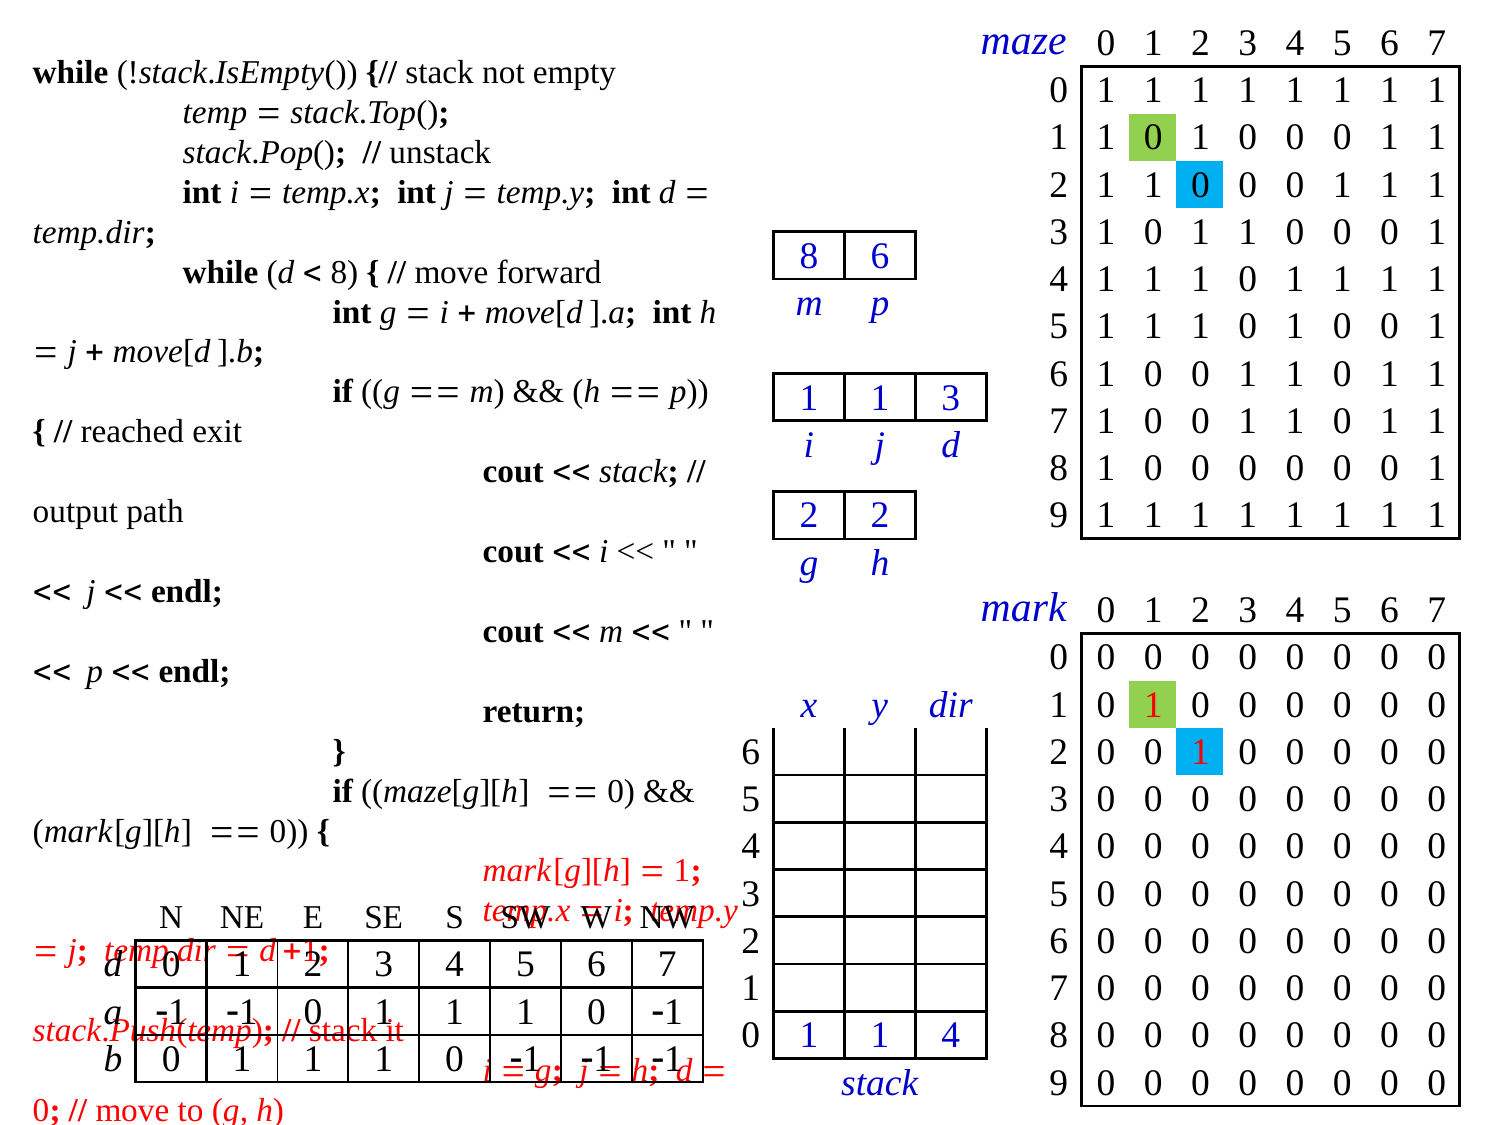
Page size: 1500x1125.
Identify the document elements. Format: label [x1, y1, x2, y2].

table_cell [917, 1013, 985, 1057]
table_cell [633, 1036, 702, 1081]
table_cell [917, 918, 985, 963]
table_cell [491, 942, 560, 986]
table_cell [562, 942, 631, 986]
table_cell [726, 728, 986, 1106]
table_header [726, 681, 986, 728]
table_header [846, 375, 914, 419]
table_cell [846, 776, 914, 821]
table_cell [775, 728, 843, 774]
table_cell [846, 918, 914, 963]
table_cell [774, 280, 915, 326]
table_cell [137, 942, 205, 986]
table_cell [846, 728, 914, 774]
table_cell [1083, 68, 1458, 537]
table_cell [420, 1036, 489, 1081]
table_header [846, 233, 914, 278]
table_cell [278, 989, 347, 1034]
table_cell [208, 989, 277, 1034]
table_header [775, 375, 843, 419]
text_box [963, 586, 1082, 634]
table_cell [917, 965, 985, 1010]
table_cell [1034, 634, 1080, 1106]
table_cell [278, 942, 347, 986]
table_cell [562, 1036, 631, 1081]
table_cell [491, 989, 560, 1034]
list [17, 42, 751, 894]
table_cell [349, 989, 418, 1034]
table_cell [349, 942, 418, 986]
table_cell [562, 989, 631, 1034]
table_header [89, 893, 703, 941]
table_cell [846, 824, 914, 868]
table_cell [775, 824, 843, 868]
table_header [775, 233, 843, 278]
table_cell [775, 965, 843, 1010]
table_cell [774, 422, 986, 468]
table_cell [208, 1036, 277, 1081]
table_header [1082, 19, 1460, 65]
table_cell [1083, 635, 1458, 1105]
table_cell [775, 871, 843, 915]
table_cell [917, 824, 985, 868]
table_header [846, 493, 914, 538]
table_cell [278, 1036, 347, 1081]
table_cell [208, 942, 277, 986]
table_cell [846, 871, 914, 915]
table_cell [633, 942, 702, 986]
table_cell [846, 1013, 914, 1057]
table_cell [420, 942, 489, 986]
table_cell [775, 1013, 843, 1057]
table_cell [137, 1036, 205, 1081]
table_cell [633, 989, 702, 1034]
table_cell [491, 1036, 560, 1081]
table_cell [846, 965, 914, 1010]
table_header [775, 493, 843, 538]
table_cell [774, 540, 915, 586]
table_cell [89, 941, 134, 1082]
table_cell [1034, 67, 1080, 539]
table_cell [420, 989, 489, 1034]
table_cell [917, 776, 985, 821]
table_header [1082, 586, 1460, 632]
table_cell [775, 776, 843, 821]
table_cell [137, 989, 205, 1034]
table_cell [349, 1036, 418, 1081]
table_cell [775, 918, 843, 963]
table_cell [917, 728, 985, 774]
table_cell [917, 871, 985, 915]
table_header [917, 375, 985, 419]
text_box [963, 18, 1082, 67]
